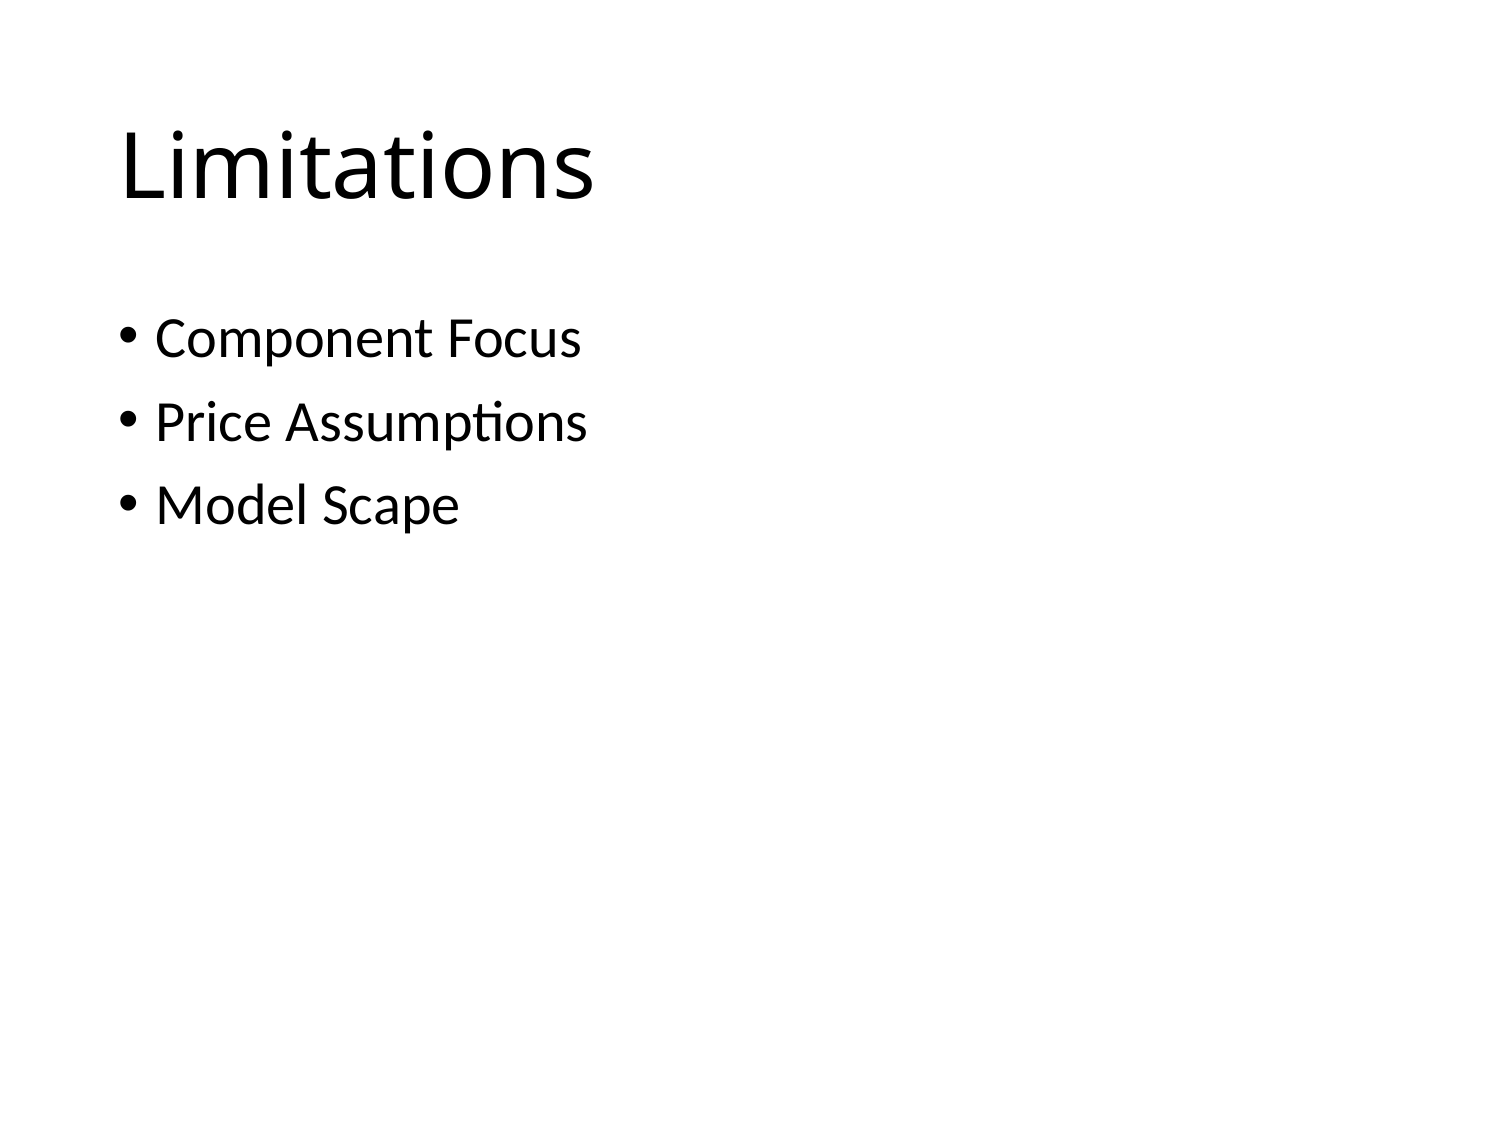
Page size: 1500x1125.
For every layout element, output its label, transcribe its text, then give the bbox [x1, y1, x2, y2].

title Limitations [103, 59, 1397, 278]
list Component Focus Price Assumptions Model Scape [103, 299, 1397, 1014]
